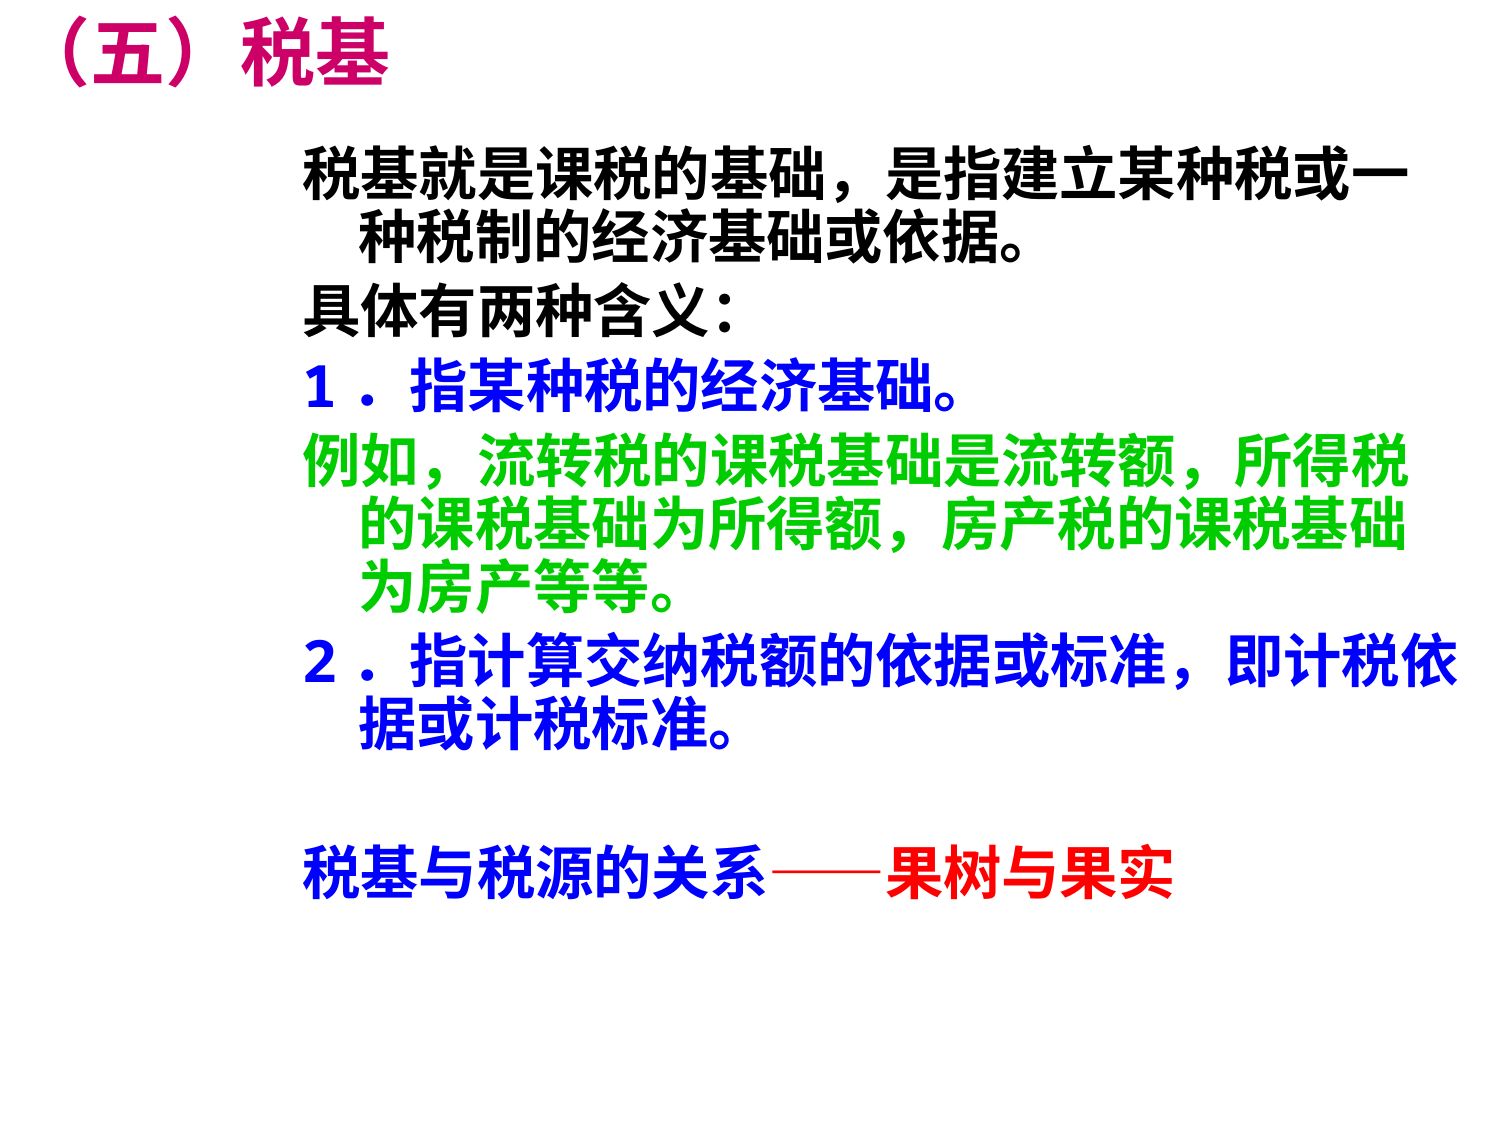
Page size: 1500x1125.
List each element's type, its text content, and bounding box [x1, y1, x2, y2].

list 税基就是课税的基础，是指建立某种税或一种税制的经济基础或依据。 具体有两种含义： 1．指某种税的经济基础。 例如，流转税的课税基础是流转额，所得税的课税基础为所得额，房产税的课税基础为房产等等。 2．指计算交纳税额的依据或标准，即计税依据或计税标准。 税基与税源的关系——果树与果实 [287, 137, 1475, 1025]
title （五）税基 [0, 0, 1225, 100]
